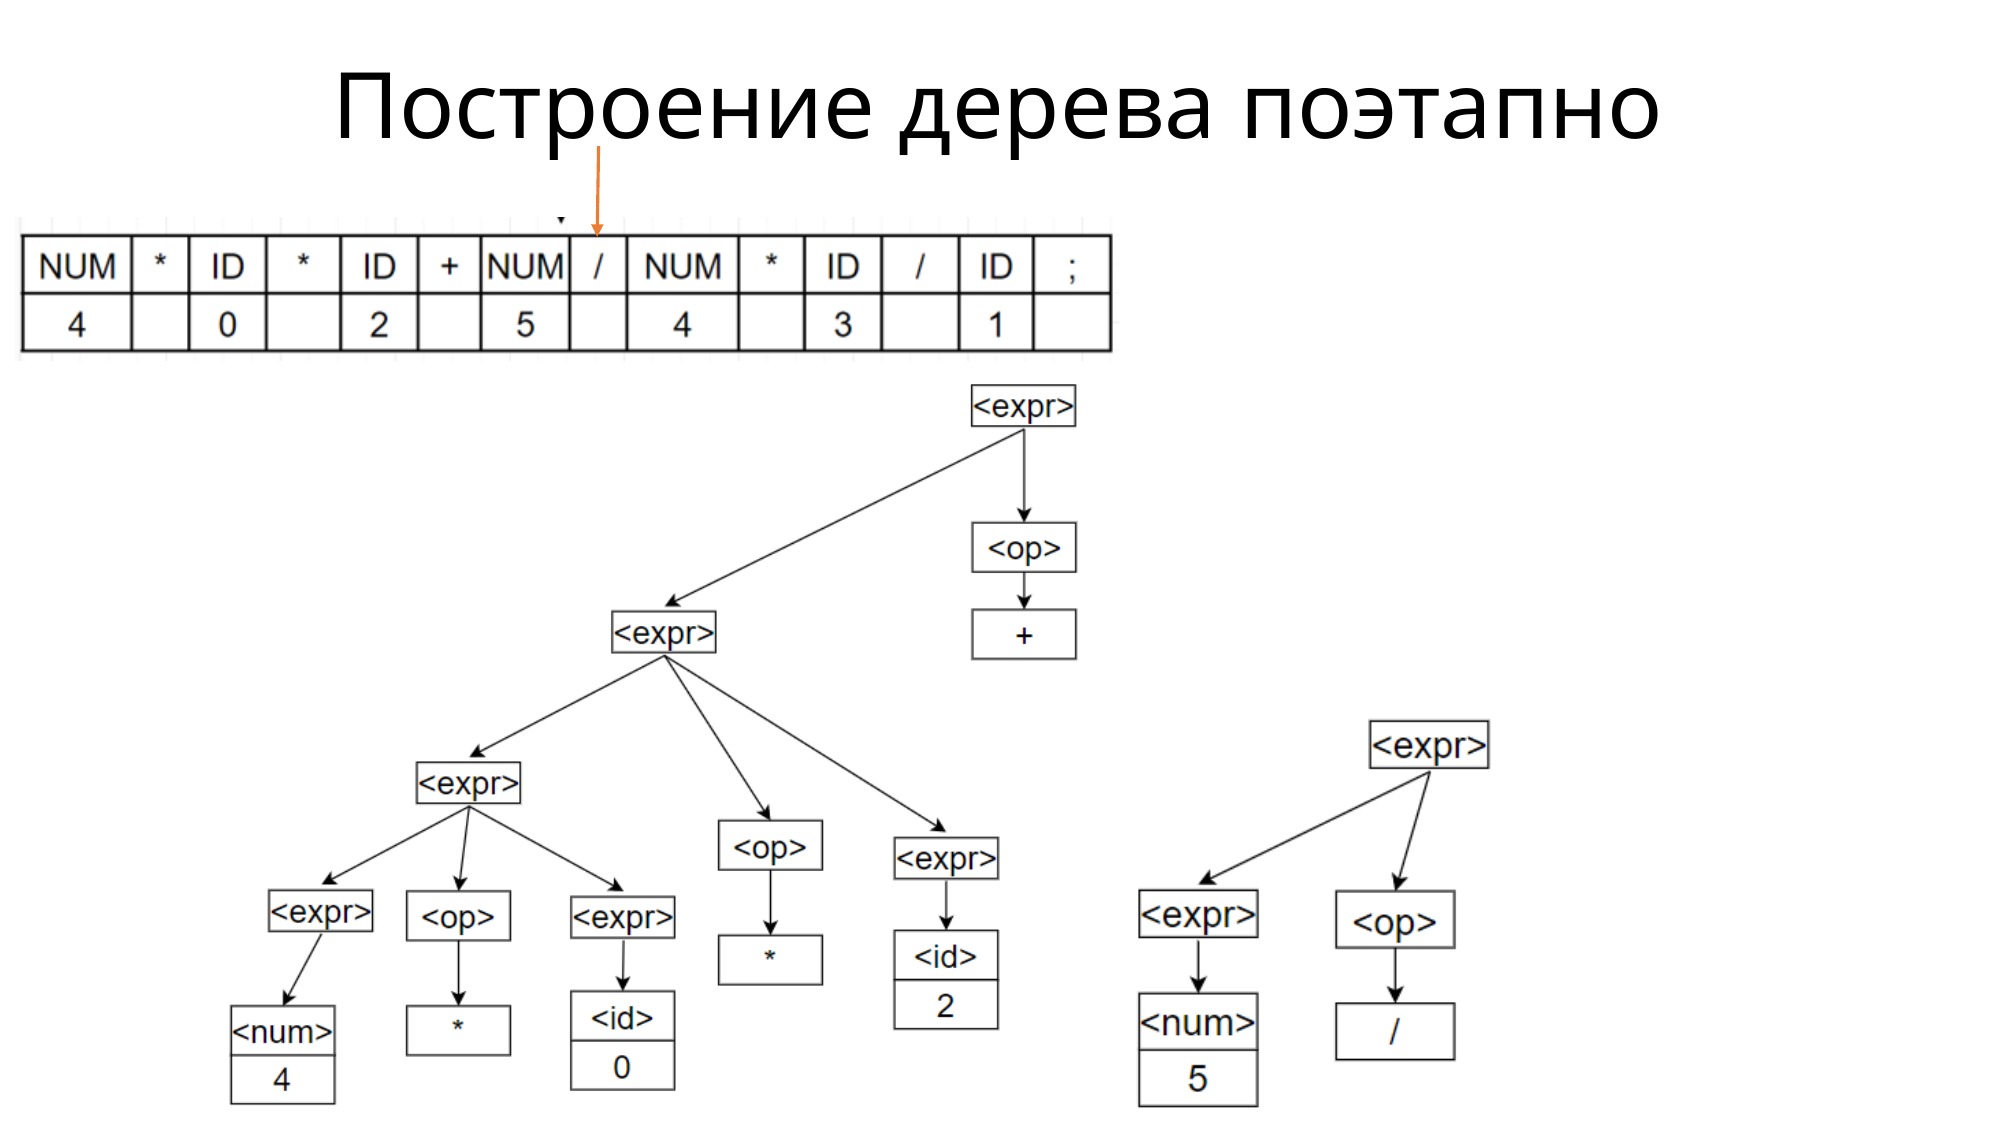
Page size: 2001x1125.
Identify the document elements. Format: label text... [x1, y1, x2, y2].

title Построение дерева поэтапно [135, 0, 1862, 218]
picture [1133, 716, 1503, 1117]
picture [220, 378, 1082, 1117]
picture [0, 217, 1127, 367]
